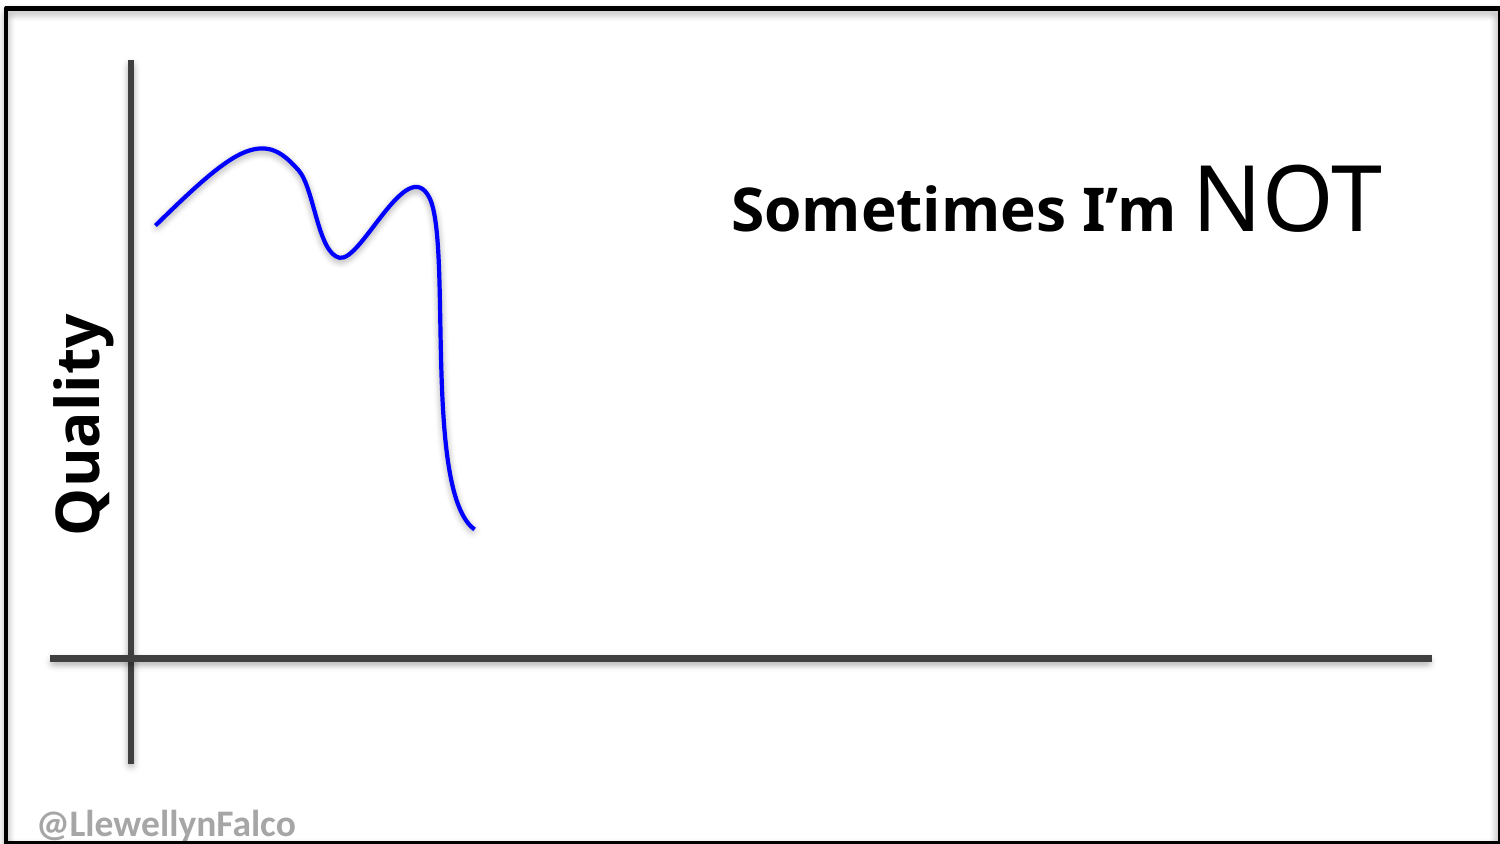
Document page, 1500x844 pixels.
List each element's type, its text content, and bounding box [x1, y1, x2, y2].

text_box [5, 8, 18, 844]
text_box [133, 8, 1500, 844]
text_box [153, 146, 476, 532]
text_box Quality [18, 0, 133, 844]
text_box Sometimes I’m NOT [613, 119, 1500, 271]
